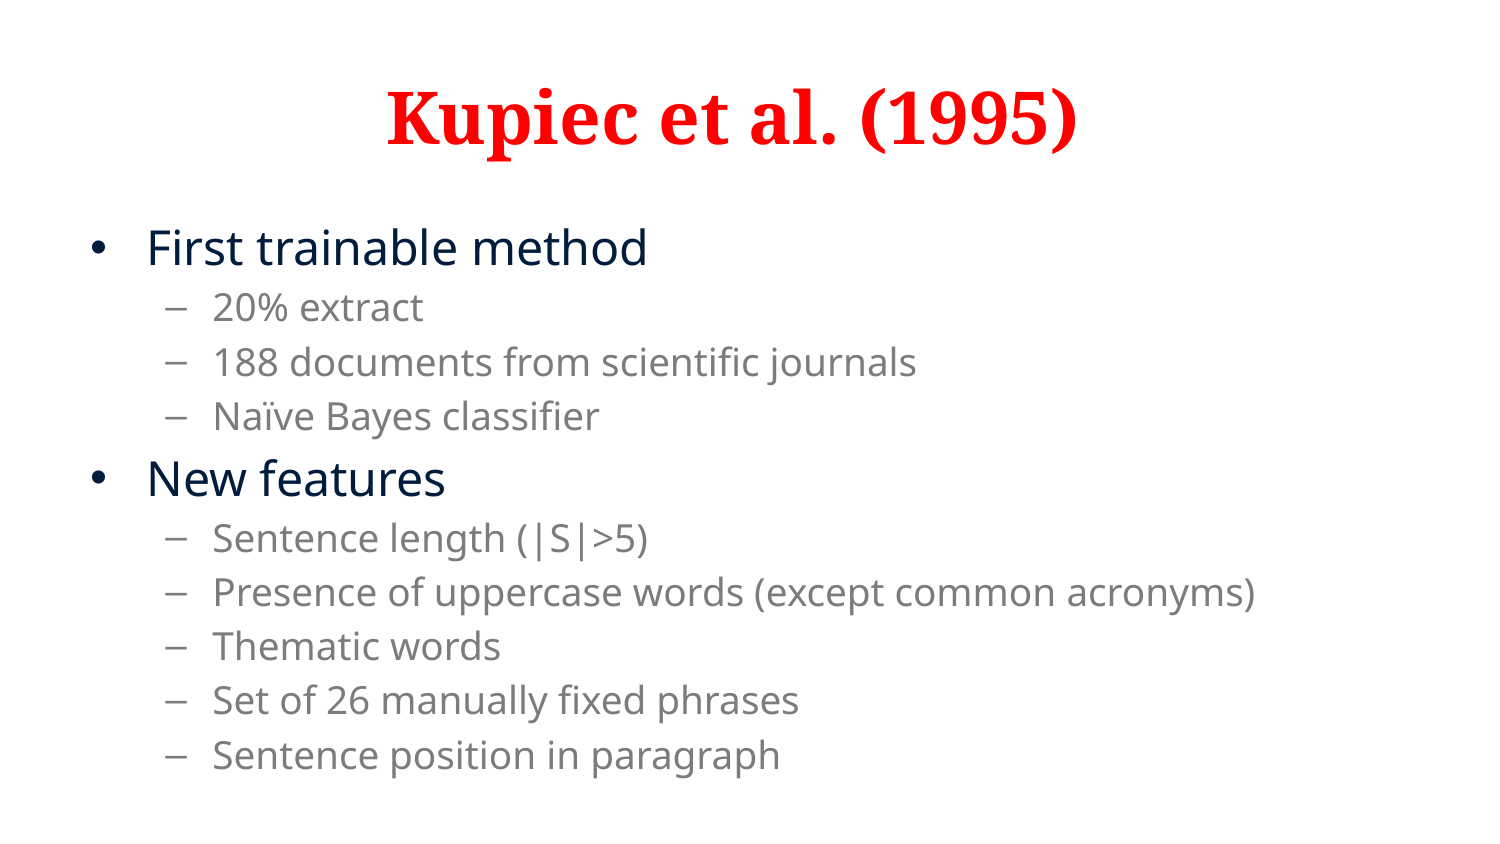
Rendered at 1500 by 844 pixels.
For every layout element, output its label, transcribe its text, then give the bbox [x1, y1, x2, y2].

list First trainable method 20% extract 188 documents from scientific journals Naïve Bayes classifier New features Sentence length (|S|>5) Presence of uppercase words (except common acronyms) Thematic words Set of 26 manually fixed phrases Sentence position in paragraph [75, 209, 1425, 787]
title Kupiec et al. (1995) [41, 64, 1425, 180]
